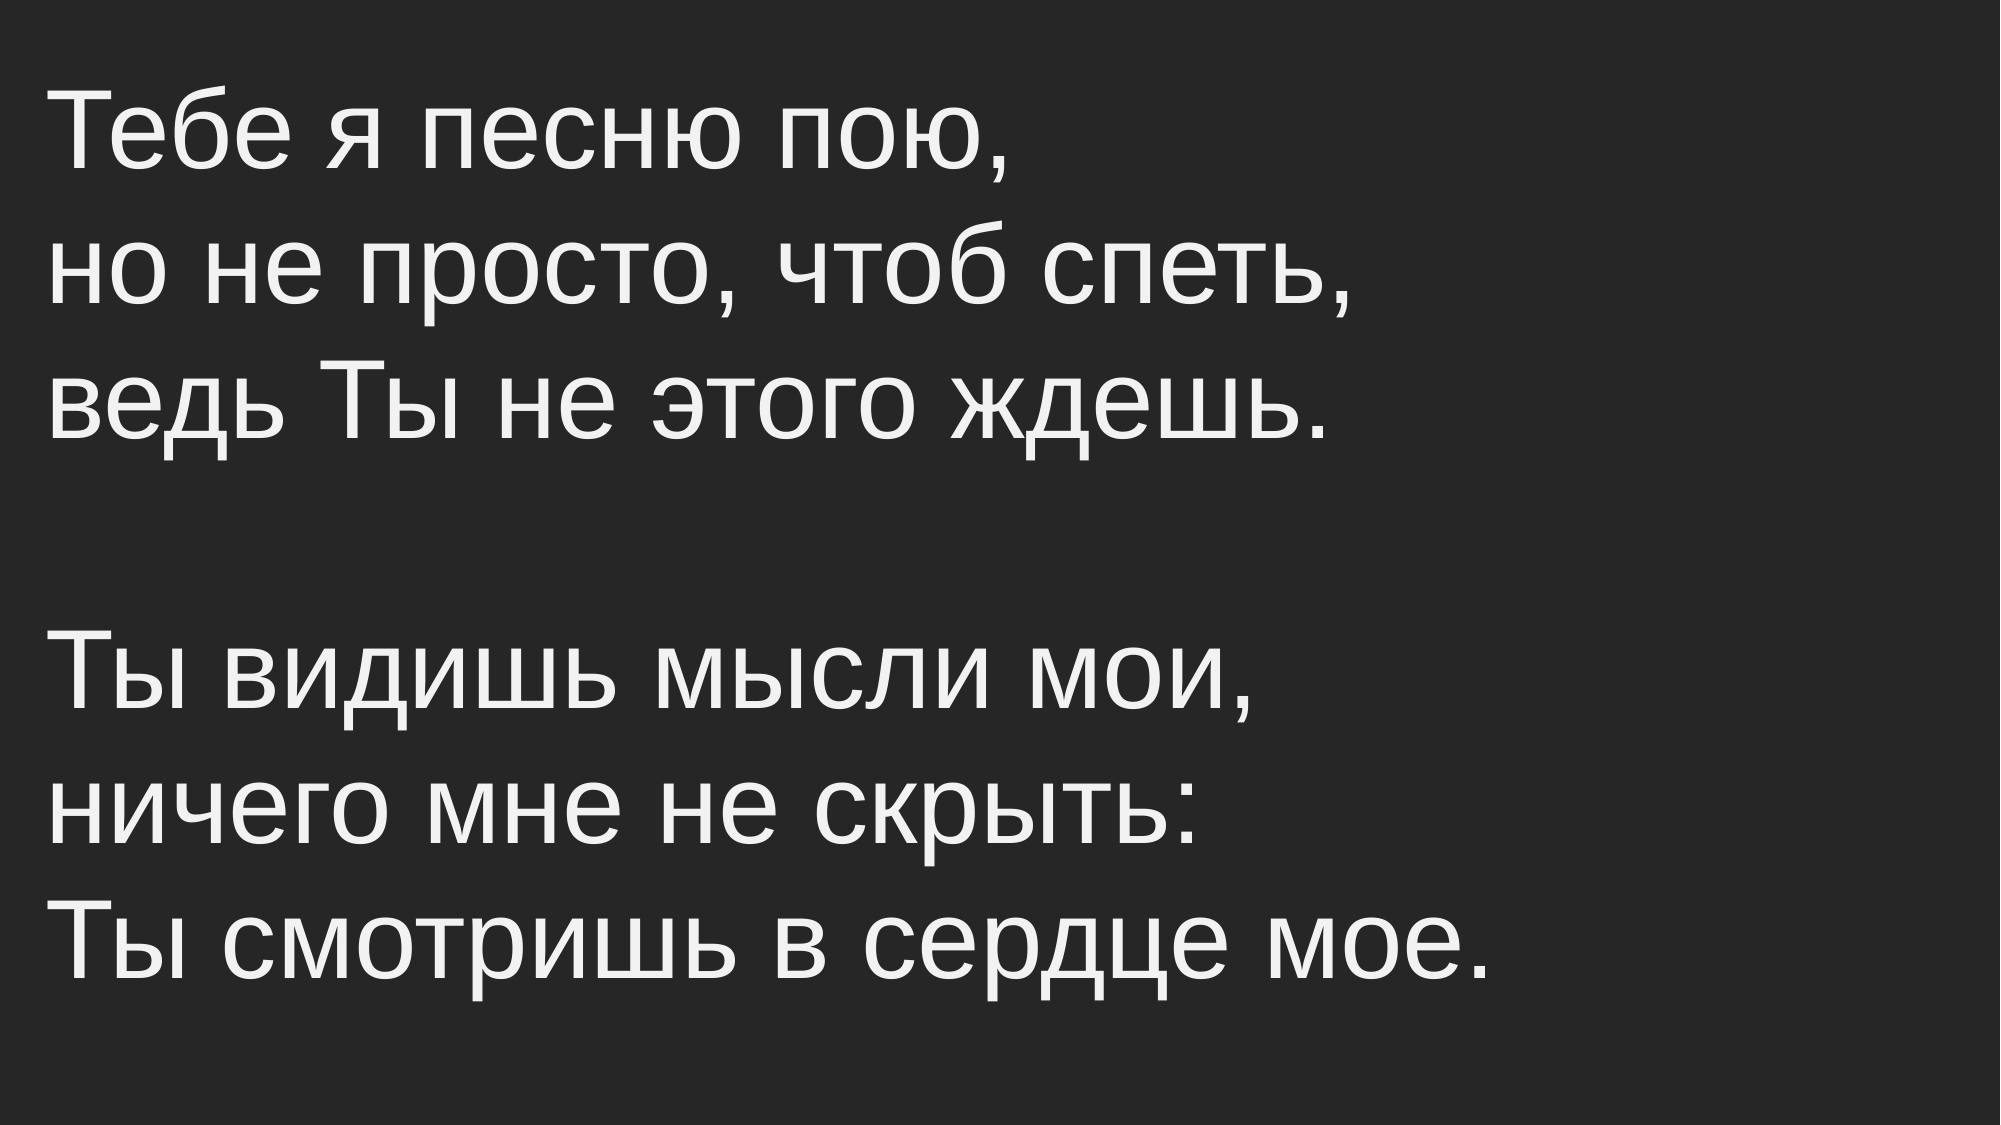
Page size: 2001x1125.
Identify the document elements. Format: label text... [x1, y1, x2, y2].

text_box Тебе я песню пою, но не просто, чтоб спеть, ведь Ты не этого ждешь. Ты видишь мысли мои, ничего мне не скрыть: Ты смотришь в сердце мое. [30, 48, 1841, 1106]
